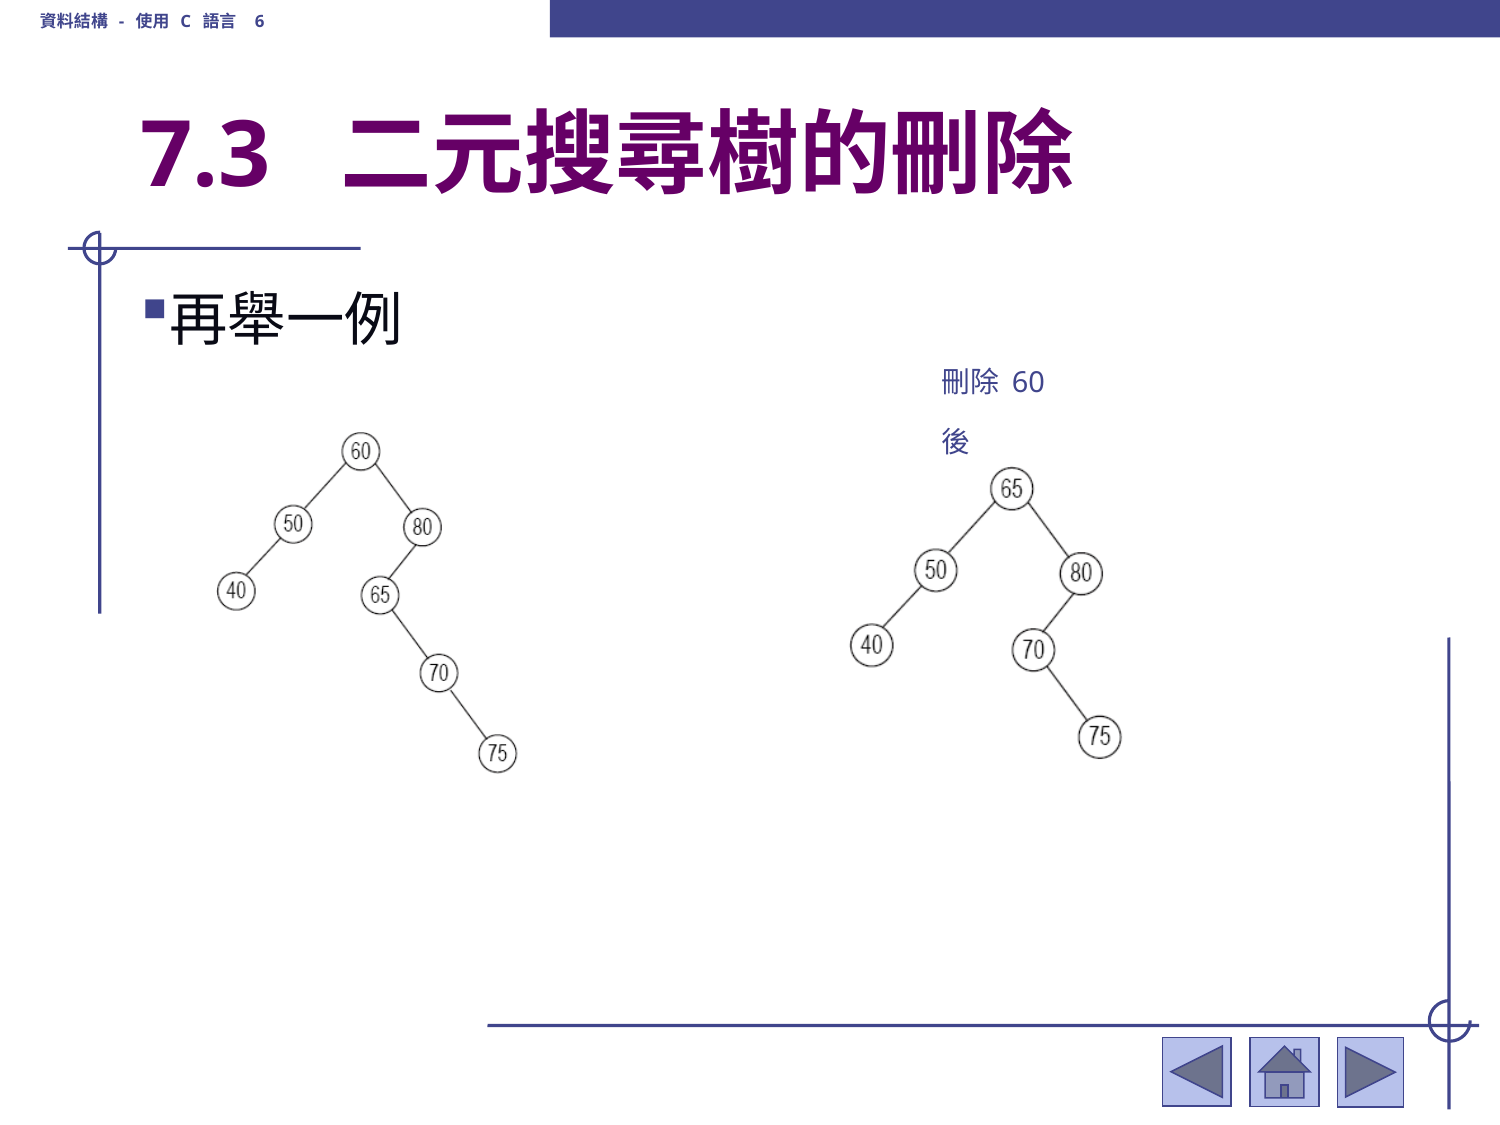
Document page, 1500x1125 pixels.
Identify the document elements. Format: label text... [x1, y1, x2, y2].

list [820, 456, 1164, 773]
list 再舉一例 [125, 275, 750, 1013]
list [171, 432, 549, 776]
title 7.3 二元搜尋樹的刪除 [125, 87, 1400, 213]
slide_number 資料結構 - 使用 C 語言 6 [24, 0, 488, 50]
text_box 刪除60後 [927, 349, 1094, 456]
